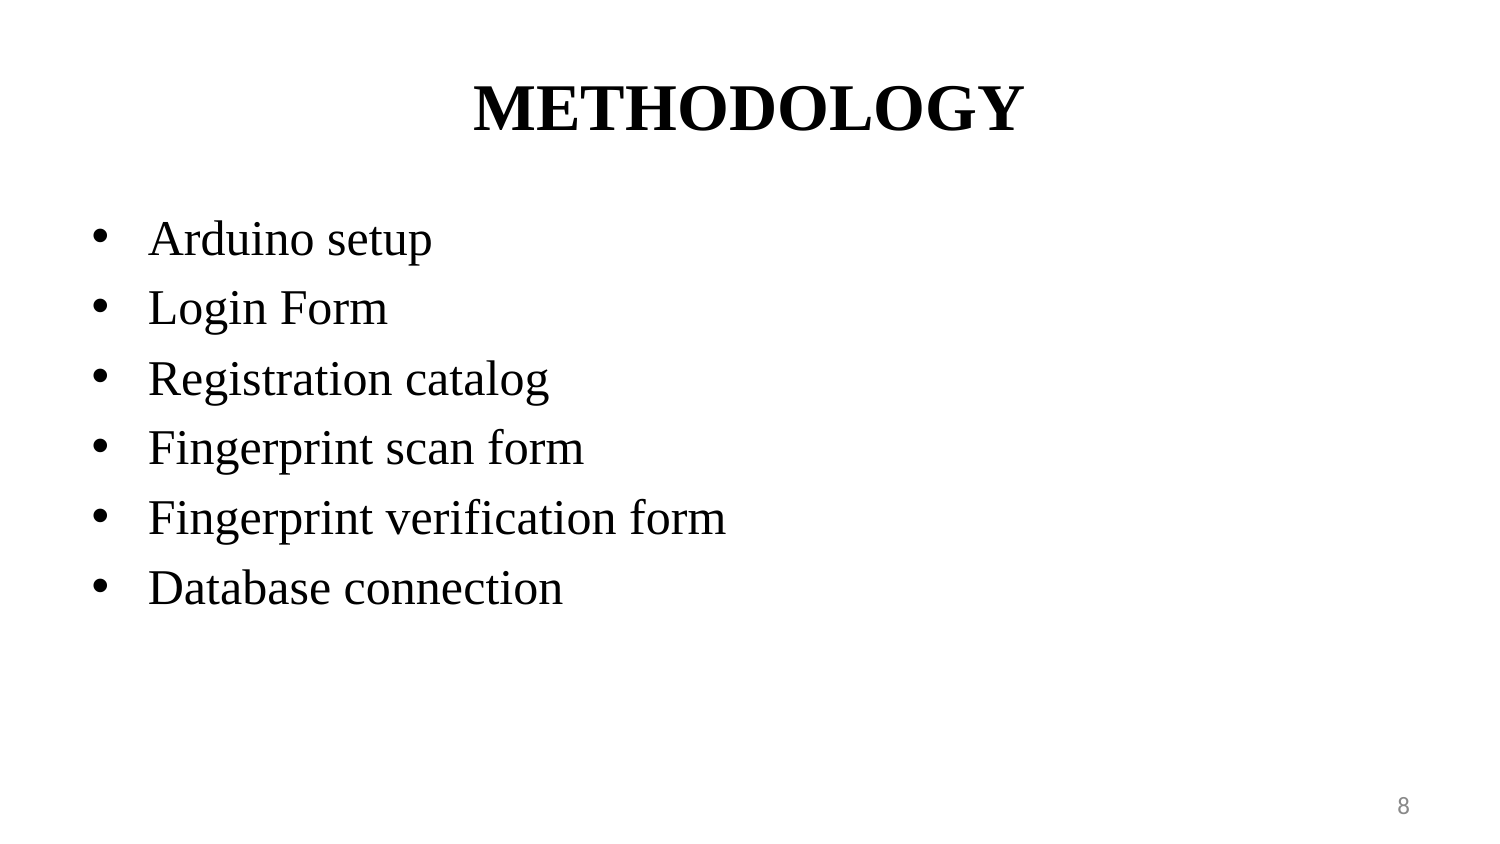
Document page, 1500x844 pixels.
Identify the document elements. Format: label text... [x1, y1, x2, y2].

slide_number 8 [1074, 782, 1425, 828]
list Arduino setup Login Form Registration catalog Fingerprint scan form Fingerprint verification form Database connection [76, 197, 1427, 755]
title METHODOLOGY [75, 33, 1425, 175]
